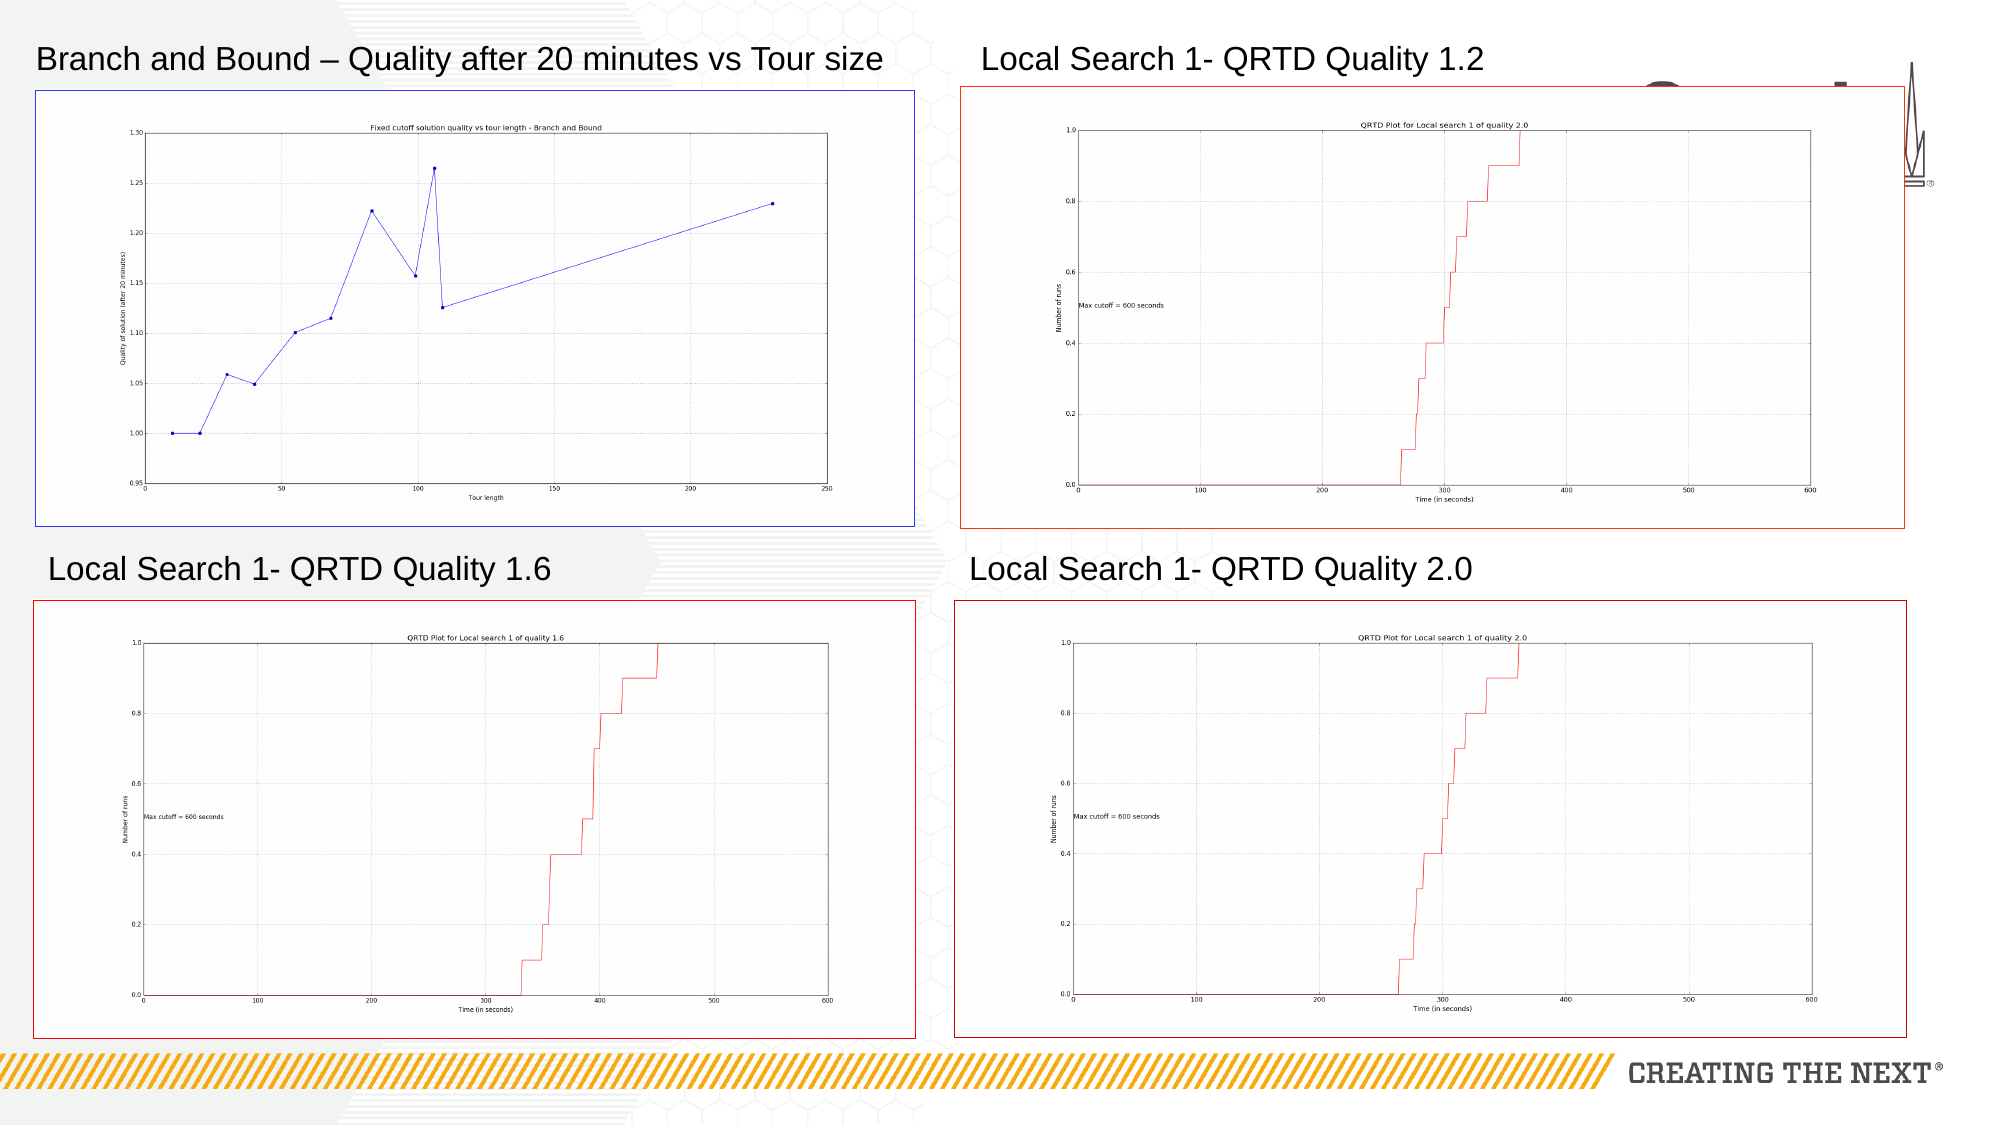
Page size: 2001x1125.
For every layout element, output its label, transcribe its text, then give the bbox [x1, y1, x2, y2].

text_box Local Search 1- QRTD Quality 1.2 [966, 29, 1860, 85]
text_box Branch and Bound – Quality after 20 minutes vs Tour size [21, 29, 915, 87]
text_box Local Search 1- QRTD Quality 1.6 [33, 539, 927, 597]
text_box [0, 0, 1261, 159]
text_box Local Search 1- QRTD Quality 2.0 [954, 539, 1849, 597]
picture [0, 0, 2001, 1125]
